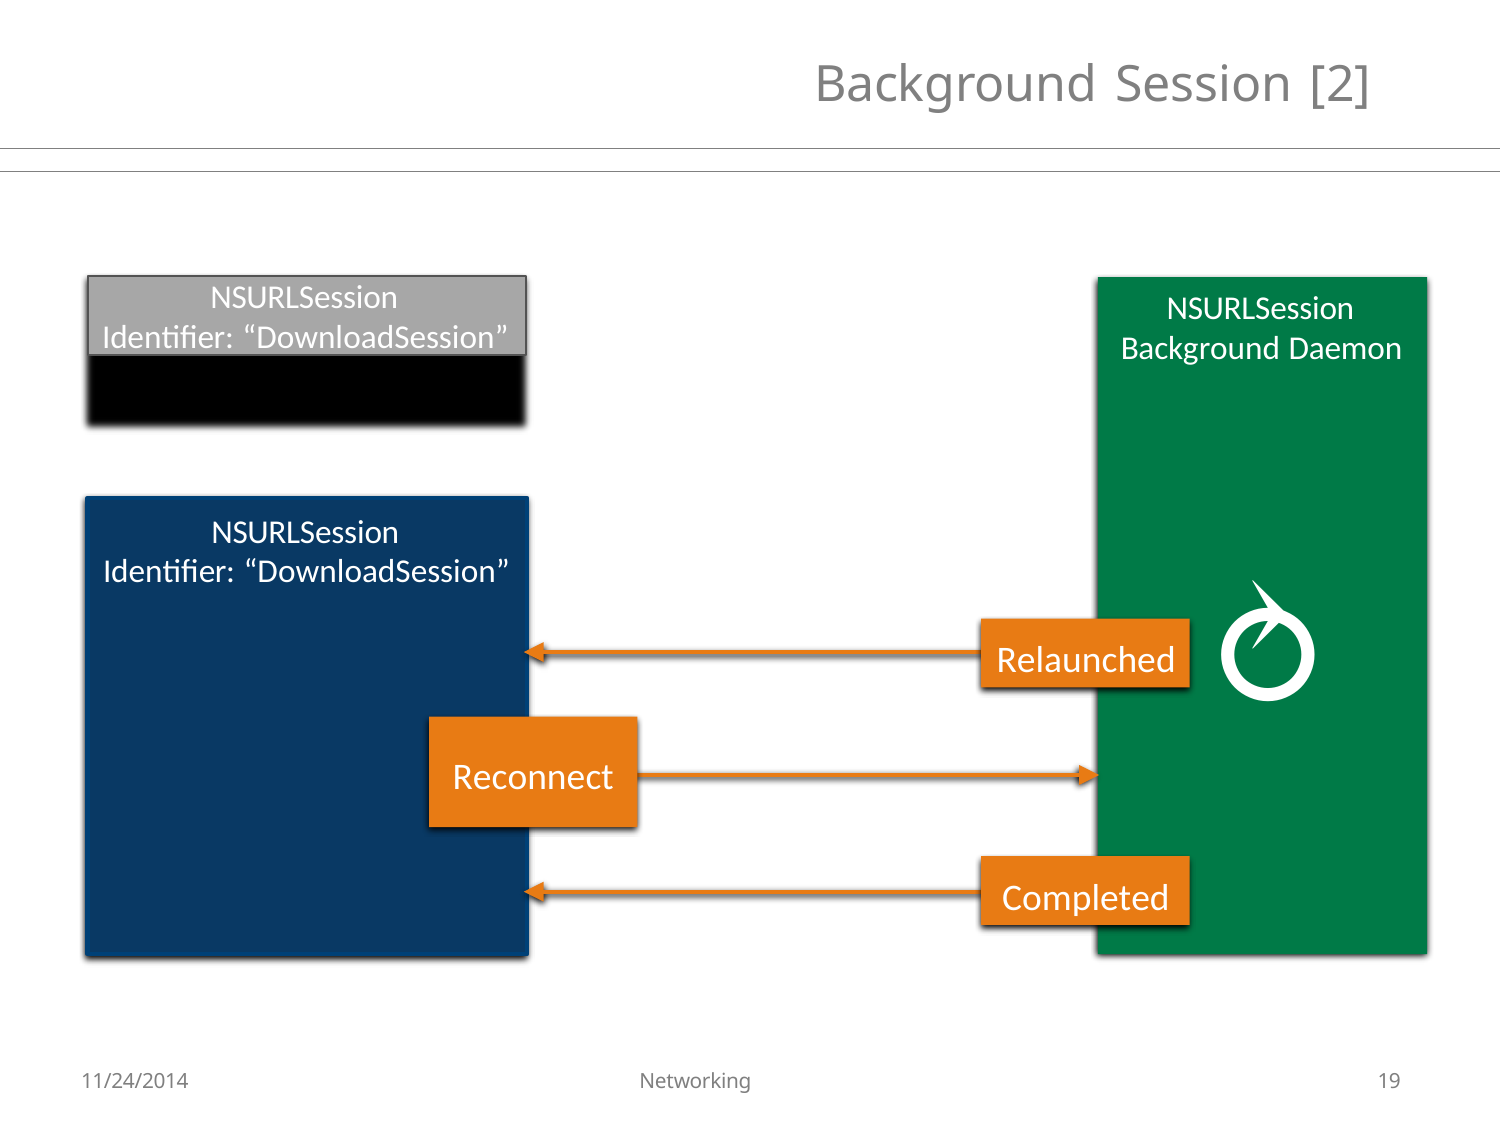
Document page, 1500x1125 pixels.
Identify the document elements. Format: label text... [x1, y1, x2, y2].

text_box [1090, 274, 1434, 966]
slide_number 19 [1373, 1067, 1417, 1125]
text_box [975, 616, 1197, 698]
text_box [523, 881, 544, 902]
footer Networking [637, 1067, 761, 1125]
text_box [87, 497, 528, 955]
text_box NSURLSession Identifier: “DownloadSession” [88, 275, 526, 356]
text_box NSURLSession Background Daemon [1118, 286, 1406, 366]
text_box Reconnect [450, 752, 615, 798]
text_box [518, 639, 975, 673]
text_box [981, 618, 1190, 688]
text_box [1097, 277, 1428, 955]
text_box [80, 273, 534, 435]
text_box NSURLSession Identifier: “DownloadSession” [101, 510, 513, 590]
text_box [975, 854, 1196, 936]
text_box [422, 714, 644, 837]
text_box [981, 856, 1190, 925]
text_box [517, 877, 975, 911]
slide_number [78, 1067, 208, 1125]
text_box Relaunched [994, 634, 1177, 680]
text_box [644, 762, 1107, 795]
text_box [523, 642, 544, 663]
text_box [1079, 765, 1100, 785]
title Background Session [2] [82, 51, 1418, 240]
text_box [429, 716, 638, 828]
text_box [79, 493, 535, 968]
text_box ⥁ [1196, 543, 1328, 744]
text_box Completed [999, 872, 1172, 918]
